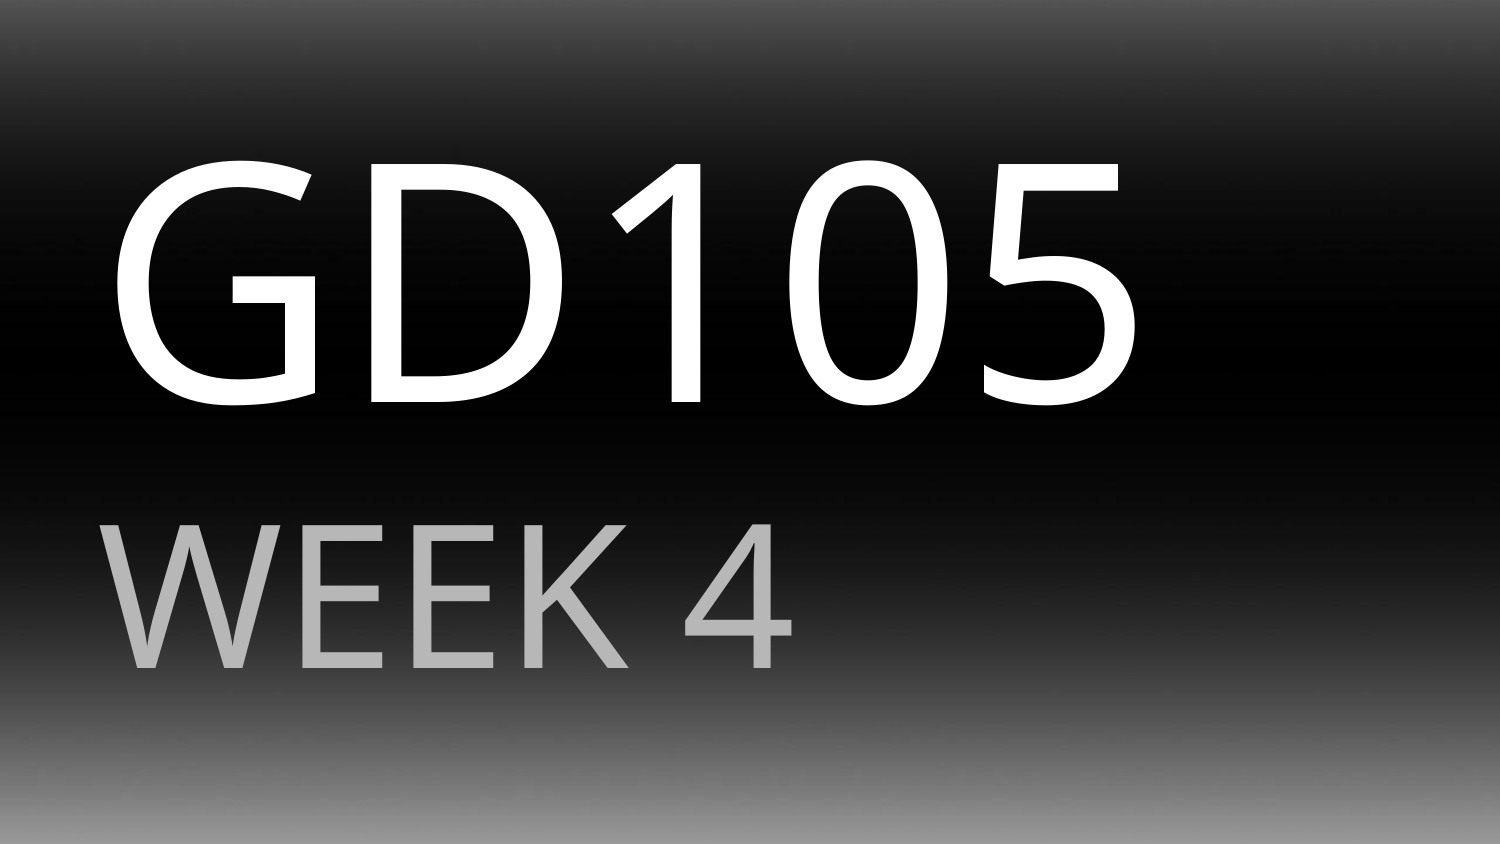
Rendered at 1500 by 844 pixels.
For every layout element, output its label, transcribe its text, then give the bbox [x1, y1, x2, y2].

picture [0, 0, 1500, 844]
text_box GD105 WEEK 4 [82, 54, 1391, 834]
